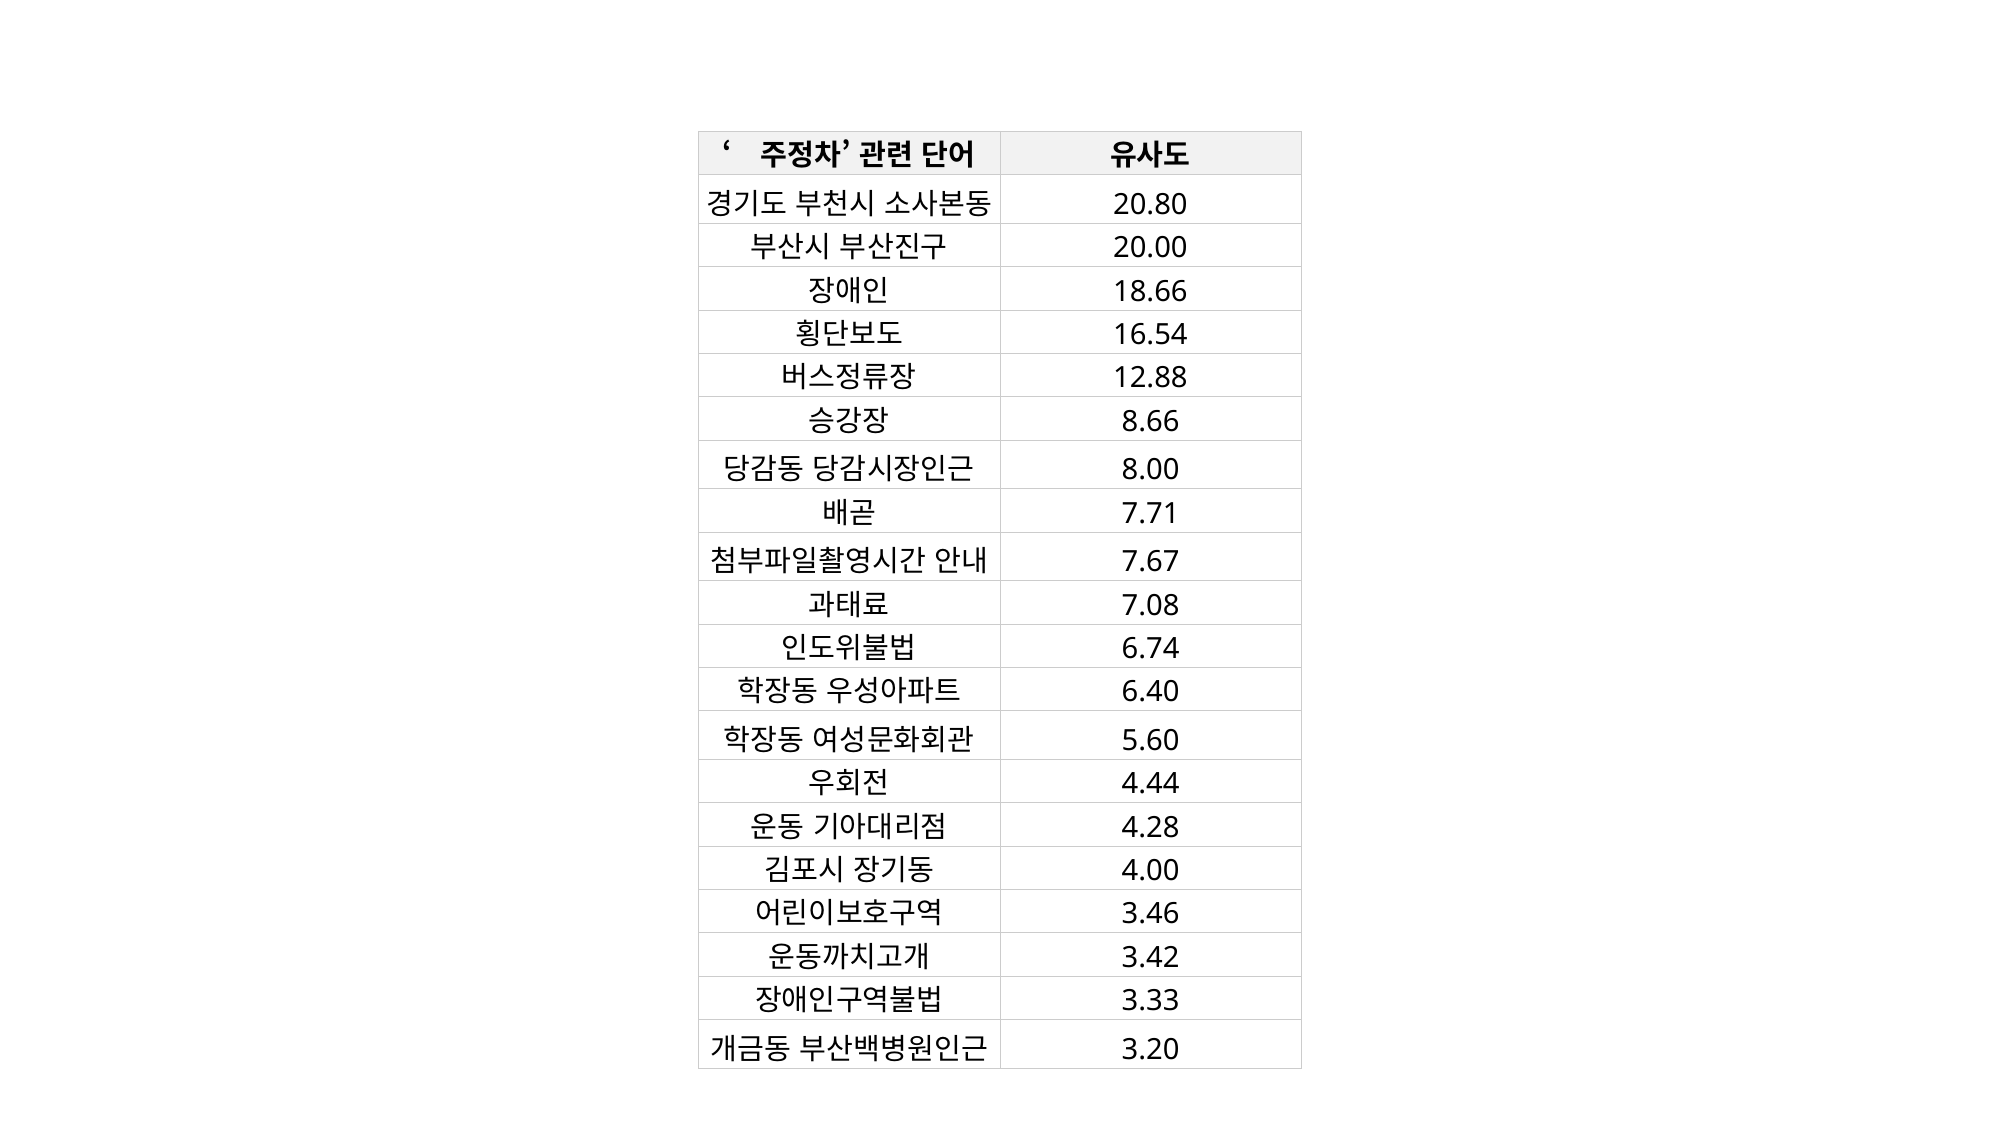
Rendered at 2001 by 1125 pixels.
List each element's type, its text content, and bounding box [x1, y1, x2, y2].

table_cell 부산시 부산진구 [699, 224, 1000, 266]
table_cell 6.74 [1001, 625, 1301, 667]
table_cell 20.80 [1001, 175, 1301, 223]
table_cell 4.00 [1001, 847, 1301, 889]
table_cell 학장동 우성아파트 [699, 668, 1000, 710]
table_cell 16.54 [1001, 311, 1301, 353]
table_cell 3.20 [1001, 1020, 1301, 1068]
table_cell 3.33 [1001, 977, 1301, 1019]
table_cell 운동 기아대리점 [699, 803, 1000, 846]
table_cell 승강장 [699, 397, 1000, 440]
table_cell 장애인 [699, 267, 1000, 310]
table_cell 첨부파일촬영시간 안내 [699, 533, 1000, 580]
table_cell 8.00 [1001, 441, 1301, 488]
table_cell 8.66 [1001, 397, 1301, 440]
table_cell 5.60 [1001, 711, 1301, 759]
table_cell 김포시 장기동 [699, 847, 1000, 889]
table_cell 어린이보호구역 [699, 890, 1000, 932]
table_cell 4.44 [1001, 760, 1301, 802]
table_cell 배곧 [699, 489, 1000, 532]
table_cell 7.08 [1001, 581, 1301, 624]
table_cell 운동까치고개 [699, 933, 1000, 976]
table_cell 장애인구역불법 [699, 977, 1000, 1019]
table_cell 6.40 [1001, 668, 1301, 710]
table_cell 3.46 [1001, 890, 1301, 932]
table_cell 18.66 [1001, 267, 1301, 310]
table_cell 횡단보도 [699, 311, 1000, 353]
table_cell 7.67 [1001, 533, 1301, 580]
table_cell 12.88 [1001, 354, 1301, 396]
table_cell 인도위불법 [699, 625, 1000, 667]
table_cell 과태료 [699, 581, 1000, 624]
table_cell 7.71 [1001, 489, 1301, 532]
table_cell 경기도 부천시 소사본동 [699, 175, 1000, 223]
table_cell 개금동 부산백병원인근 [699, 1020, 1000, 1068]
table_cell 당감동 당감시장인근 [699, 441, 1000, 488]
table_cell 4.28 [1001, 803, 1301, 846]
table_cell 3.42 [1001, 933, 1301, 976]
table_header 유사도 [1001, 132, 1301, 174]
table_cell 우회전 [699, 760, 1000, 802]
table_header ‘주정차’ 관련 단어 [699, 132, 1000, 174]
table_cell 20.00 [1001, 224, 1301, 266]
table_cell 학장동 여성문화회관 [699, 711, 1000, 759]
table_cell 버스정류장 [699, 354, 1000, 396]
